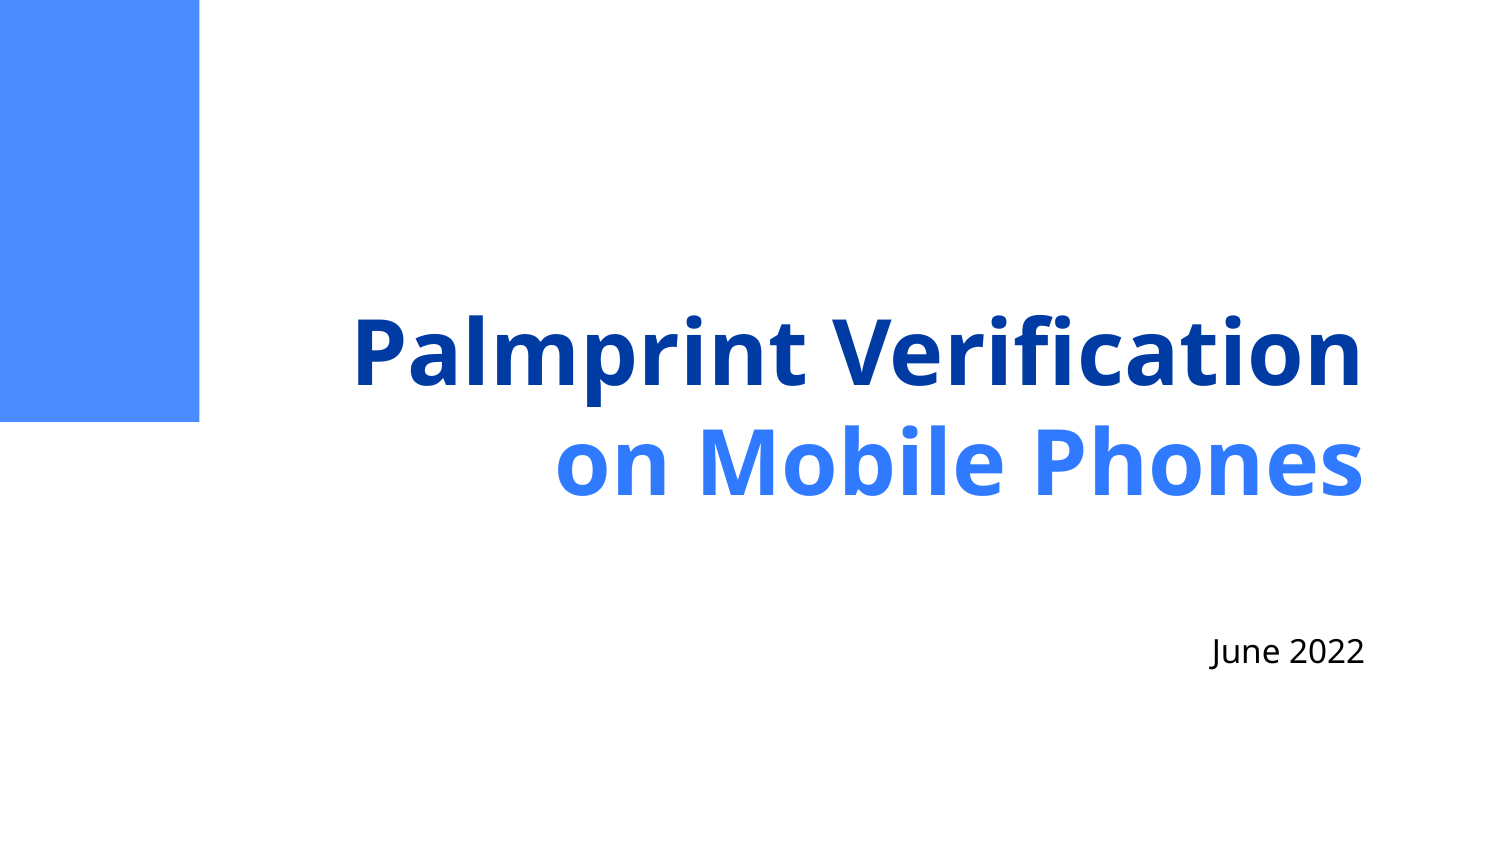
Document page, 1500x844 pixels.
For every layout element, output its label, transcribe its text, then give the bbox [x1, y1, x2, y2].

title Palmprint Verification on Mobile Phones [269, 192, 1381, 529]
subtitle June 2022 [269, 535, 1381, 708]
